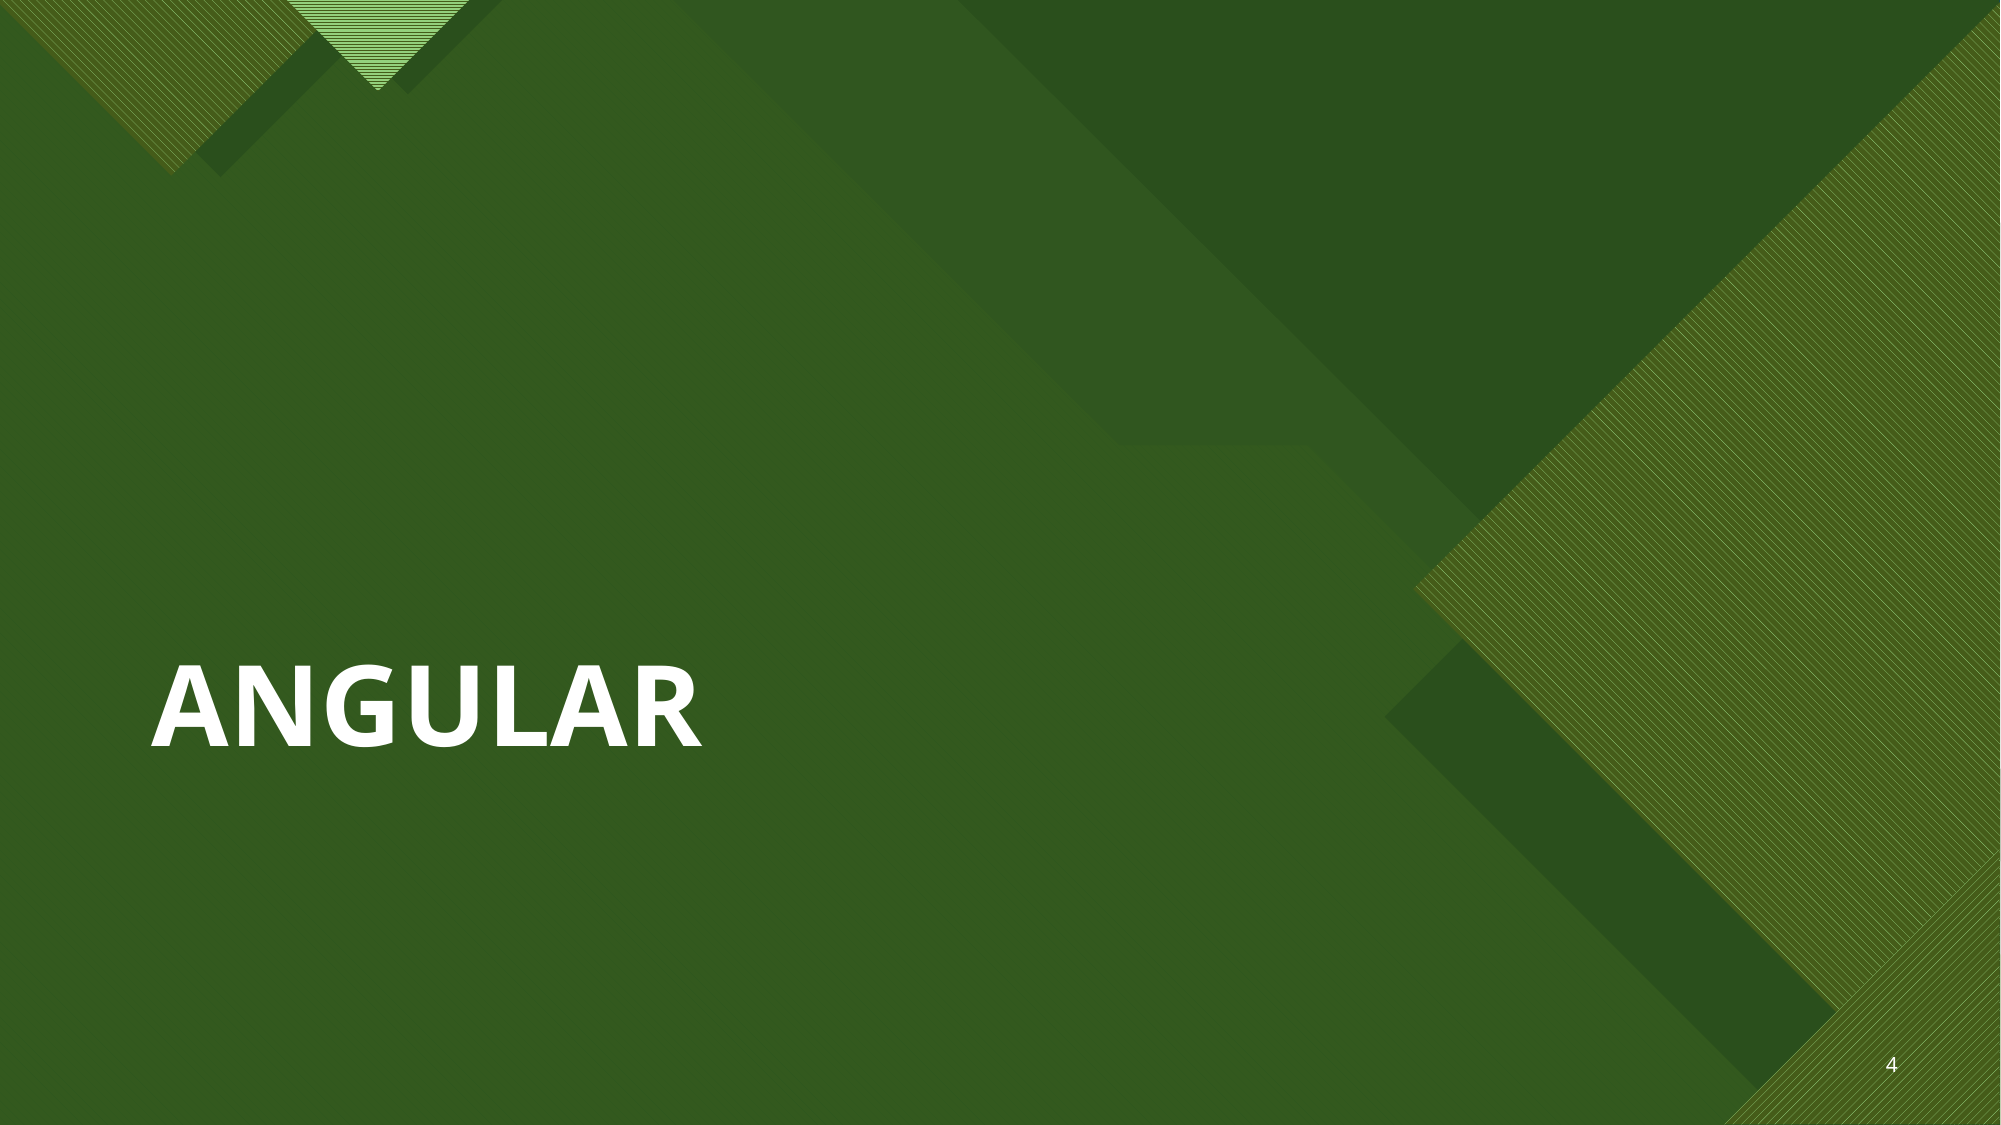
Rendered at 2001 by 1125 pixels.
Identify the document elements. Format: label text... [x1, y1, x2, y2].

slide_number 4 [1845, 1035, 1913, 1096]
title ANGULAR [136, 495, 1413, 779]
